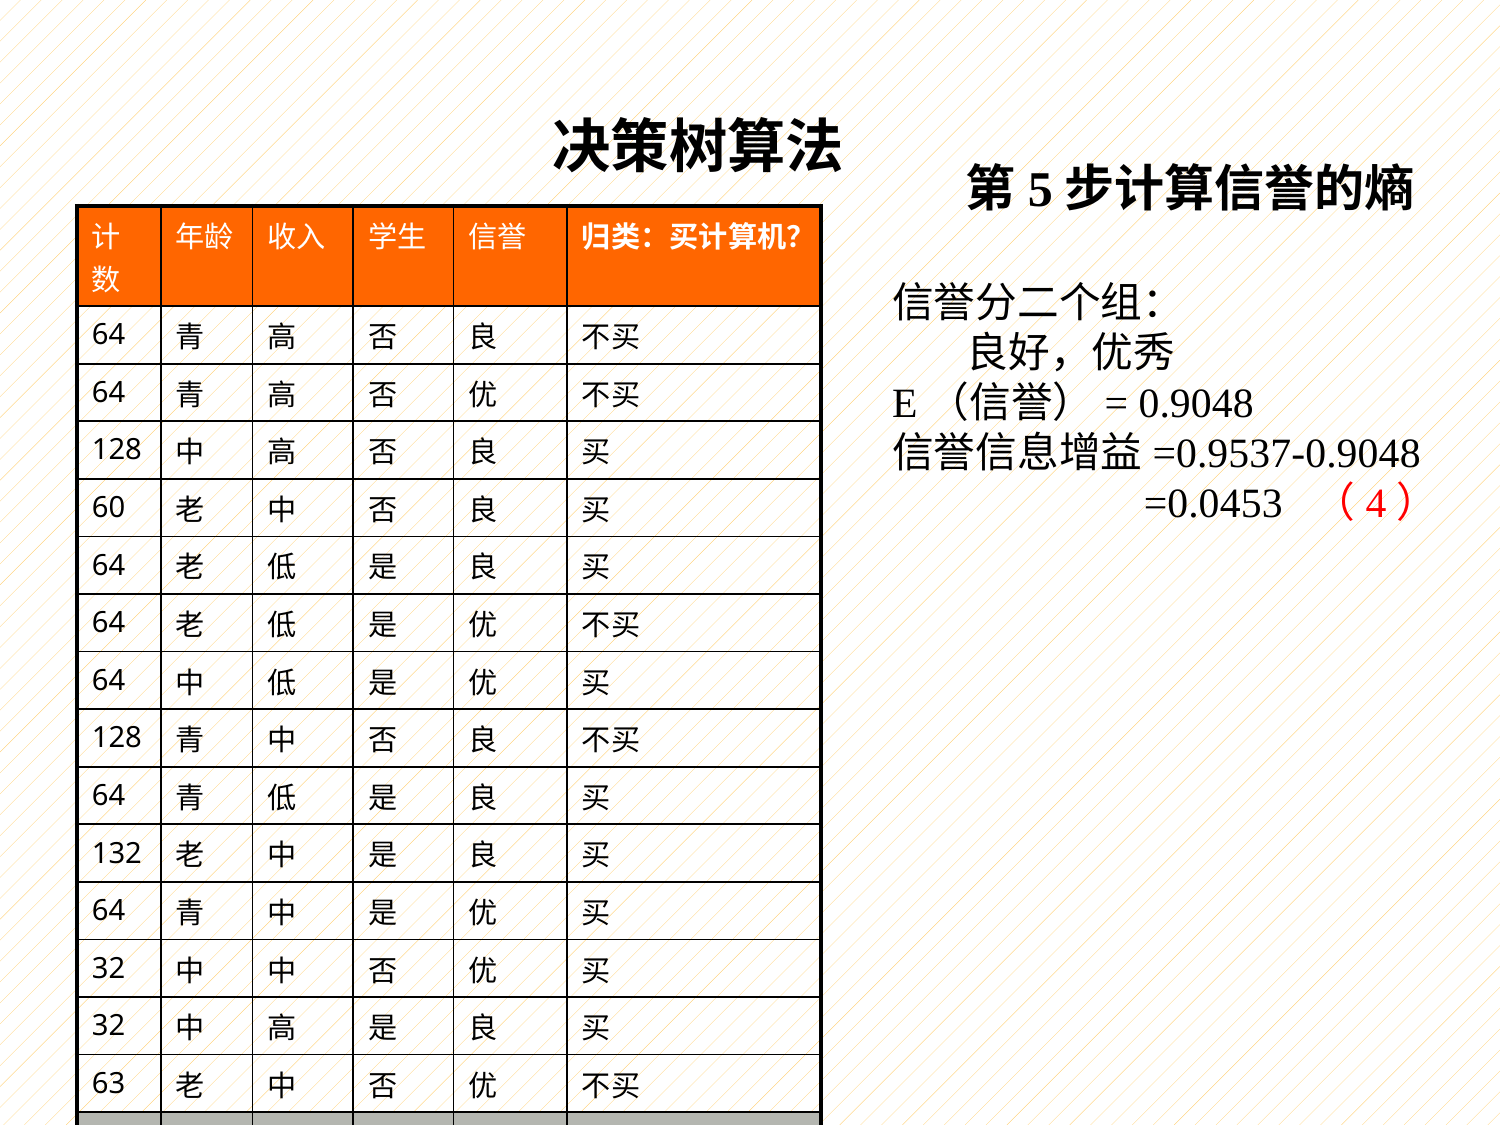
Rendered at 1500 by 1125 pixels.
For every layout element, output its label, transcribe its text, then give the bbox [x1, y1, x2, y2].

table_cell 优 [454, 883, 566, 939]
table_header 计数 [79, 208, 160, 305]
table_cell 64 [79, 537, 160, 593]
table_cell 买 [568, 768, 819, 823]
table_cell 64 [79, 365, 160, 420]
table_cell 64 [79, 307, 160, 363]
table_cell 优 [454, 1113, 566, 1125]
table_cell 买 [568, 1113, 819, 1125]
table_cell 否 [354, 480, 453, 536]
table_cell 买 [568, 883, 819, 939]
table_cell 32 [79, 998, 160, 1054]
text_box 信誉分二个组： 良好，优秀 E（信誉）= 0.9048 信誉信息增益=0.9537-0.9048 =0.0453 （4） [877, 268, 1454, 534]
table_header 信誉 [454, 208, 566, 305]
table_cell 中 [253, 1113, 352, 1125]
table_cell 否 [354, 940, 453, 996]
table_cell 60 [79, 480, 160, 536]
table_cell 良 [454, 710, 566, 766]
table_cell 中 [253, 825, 352, 881]
table_cell 不买 [568, 1055, 819, 1111]
table_cell 中 [162, 998, 252, 1054]
table_cell 中 [162, 940, 252, 996]
table_cell 中 [162, 652, 252, 708]
table_cell 老 [162, 595, 252, 651]
table_cell 中 [253, 710, 352, 766]
table_cell 中 [253, 940, 352, 996]
table_cell 优 [454, 595, 566, 651]
table_cell 优 [454, 652, 566, 708]
table_cell 优 [454, 940, 566, 996]
table_cell 低 [253, 652, 352, 708]
table_cell 青 [162, 365, 252, 420]
table_cell 良 [454, 998, 566, 1054]
table_cell 买 [568, 825, 819, 881]
table_cell 低 [253, 595, 352, 651]
table_cell 买 [568, 422, 819, 478]
table_cell 良 [454, 825, 566, 881]
table_cell 是 [354, 998, 453, 1054]
table_header 收入 [253, 208, 352, 305]
table_cell 高 [253, 365, 352, 420]
table_cell 是 [354, 768, 453, 823]
table_cell 低 [253, 537, 352, 593]
table_cell 老 [162, 480, 252, 536]
table_cell 否 [354, 1113, 453, 1125]
table_cell 买 [568, 940, 819, 996]
table_cell 否 [354, 422, 453, 478]
table_header 年龄 [162, 208, 252, 305]
table_cell 高 [253, 998, 352, 1054]
table_cell 不买 [568, 710, 819, 766]
table_cell 32 [79, 940, 160, 996]
table_cell 买 [568, 998, 819, 1054]
table_cell 青 [162, 307, 252, 363]
table_cell 64 [79, 883, 160, 939]
table_cell 64 [79, 768, 160, 823]
table_cell 不买 [568, 365, 819, 420]
table_cell 是 [354, 652, 453, 708]
table_cell 是 [354, 537, 453, 593]
table_cell 买 [568, 480, 819, 536]
table_cell 否 [354, 365, 453, 420]
table_cell 不买 [568, 595, 819, 651]
table_cell 青 [162, 710, 252, 766]
text_box 决策树算法 [537, 101, 859, 187]
table_cell 128 [79, 422, 160, 478]
table_cell 良 [454, 422, 566, 478]
table_cell 中 [253, 480, 352, 536]
table_cell 买 [568, 652, 819, 708]
table_header 学生 [354, 208, 453, 305]
table_cell 中 [253, 883, 352, 939]
table_cell 高 [253, 422, 352, 478]
table_cell 132 [79, 825, 160, 881]
table_cell 高 [253, 307, 352, 363]
table_cell 良 [454, 307, 566, 363]
table_cell 中 [253, 1055, 352, 1111]
table_cell 老 [162, 1113, 252, 1125]
table_cell 1 [79, 1113, 160, 1125]
table_cell 优 [454, 1055, 566, 1111]
table_cell 中 [162, 422, 252, 478]
table_cell 老 [162, 1055, 252, 1111]
text_box 第5步计算信誉的熵 [951, 148, 1430, 224]
table_cell 64 [79, 595, 160, 651]
table_cell 是 [354, 825, 453, 881]
table_cell 优 [454, 365, 566, 420]
table_cell 青 [162, 768, 252, 823]
table_cell 否 [354, 710, 453, 766]
table_cell 良 [454, 480, 566, 536]
table_cell 老 [162, 537, 252, 593]
table_cell 良 [454, 537, 566, 593]
table_cell 不买 [568, 307, 819, 363]
table_cell 青 [162, 883, 252, 939]
table_cell 否 [354, 307, 453, 363]
table_cell 128 [79, 710, 160, 766]
table_cell 老 [162, 825, 252, 881]
table_cell 否 [354, 1055, 453, 1111]
table_cell 63 [79, 1055, 160, 1111]
table_cell 64 [79, 652, 160, 708]
table_cell 低 [253, 768, 352, 823]
table_cell 是 [354, 595, 453, 651]
table_cell 买 [568, 537, 819, 593]
table_cell 良 [454, 768, 566, 823]
table_cell 是 [354, 883, 453, 939]
table_header 归类：买计算机？ [568, 208, 819, 305]
